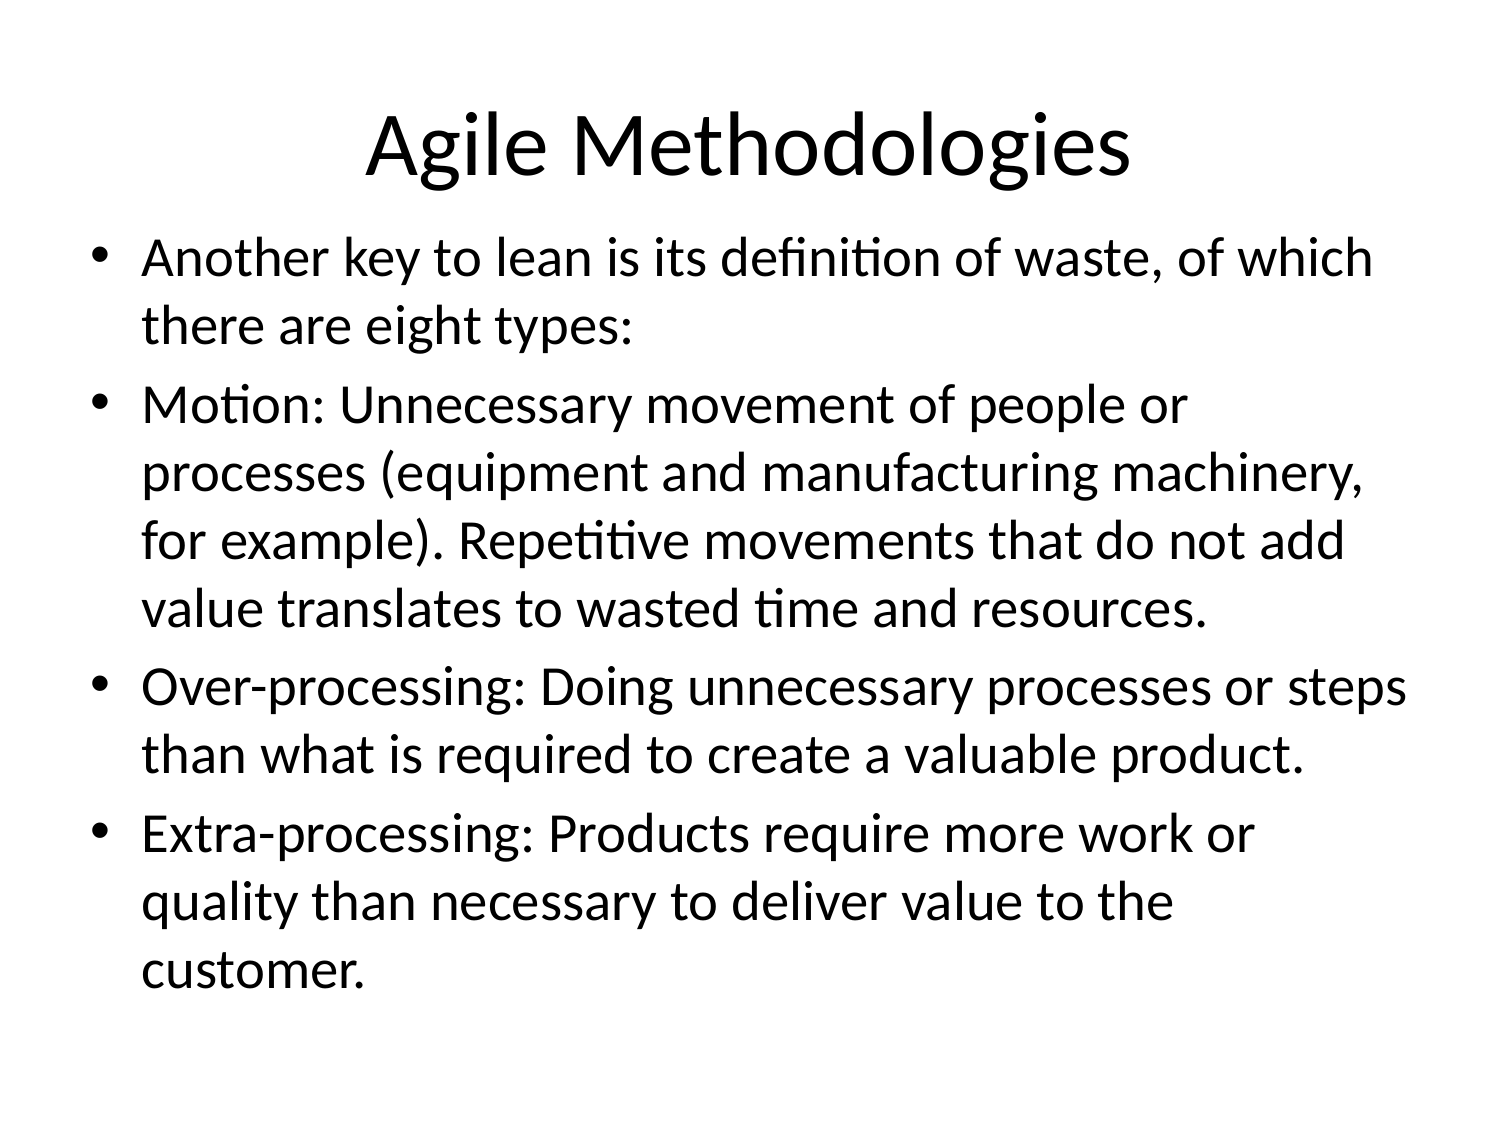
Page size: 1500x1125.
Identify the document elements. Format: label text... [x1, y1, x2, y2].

title Agile Methodologies [75, 45, 1425, 212]
list Another key to lean is its definition of waste, of which there are eight types: Motion: Unnecessary movement of people or processes (equipment and manufacturing machinery, for example). Repetitive movements that do not add value translates to wasted time and resources. Over-processing: Doing unnecessary processes or steps than what is required to create a valuable product. Extra-processing: Products require more work or quality than necessary to deliver value to the customer. [75, 212, 1425, 1113]
